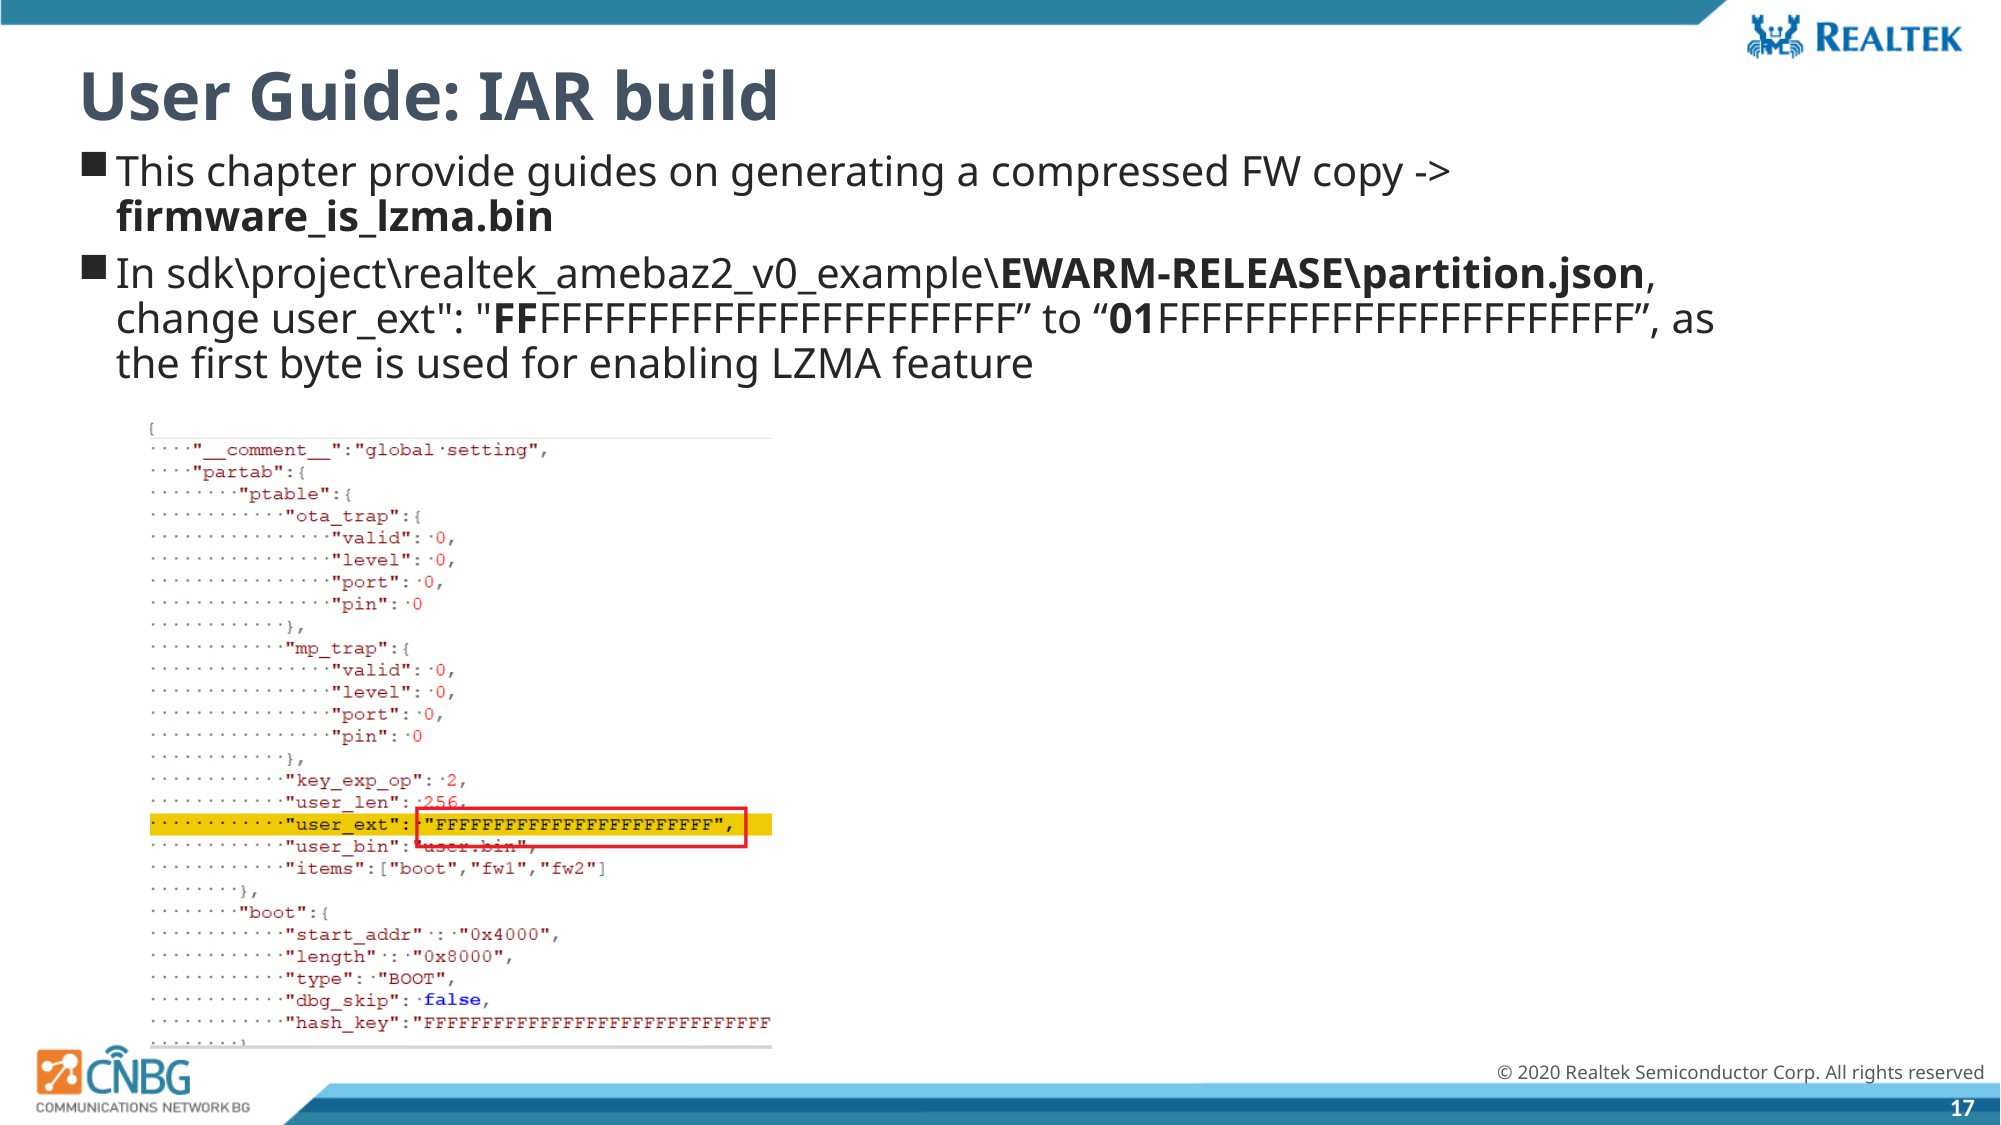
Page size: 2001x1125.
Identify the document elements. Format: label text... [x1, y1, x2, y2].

list This chapter provide guides on generating a compressed FW copy -> firmware_is_lzma.bin In sdk\project\realtek_amebaz2_v0_example\EWARM-RELEASE\partition.json, change user_ext": "FFFFFFFFFFFFFFFFFFFFFFFF” to “01FFFFFFFFFFFFFFFFFFFFFF”, as the first byte is used for enabling LZMA feature [63, 142, 1802, 437]
title User Guide: IAR build [63, 55, 970, 142]
slide_number 17 [1917, 1083, 2000, 1125]
picture [0, 0, 2000, 1125]
